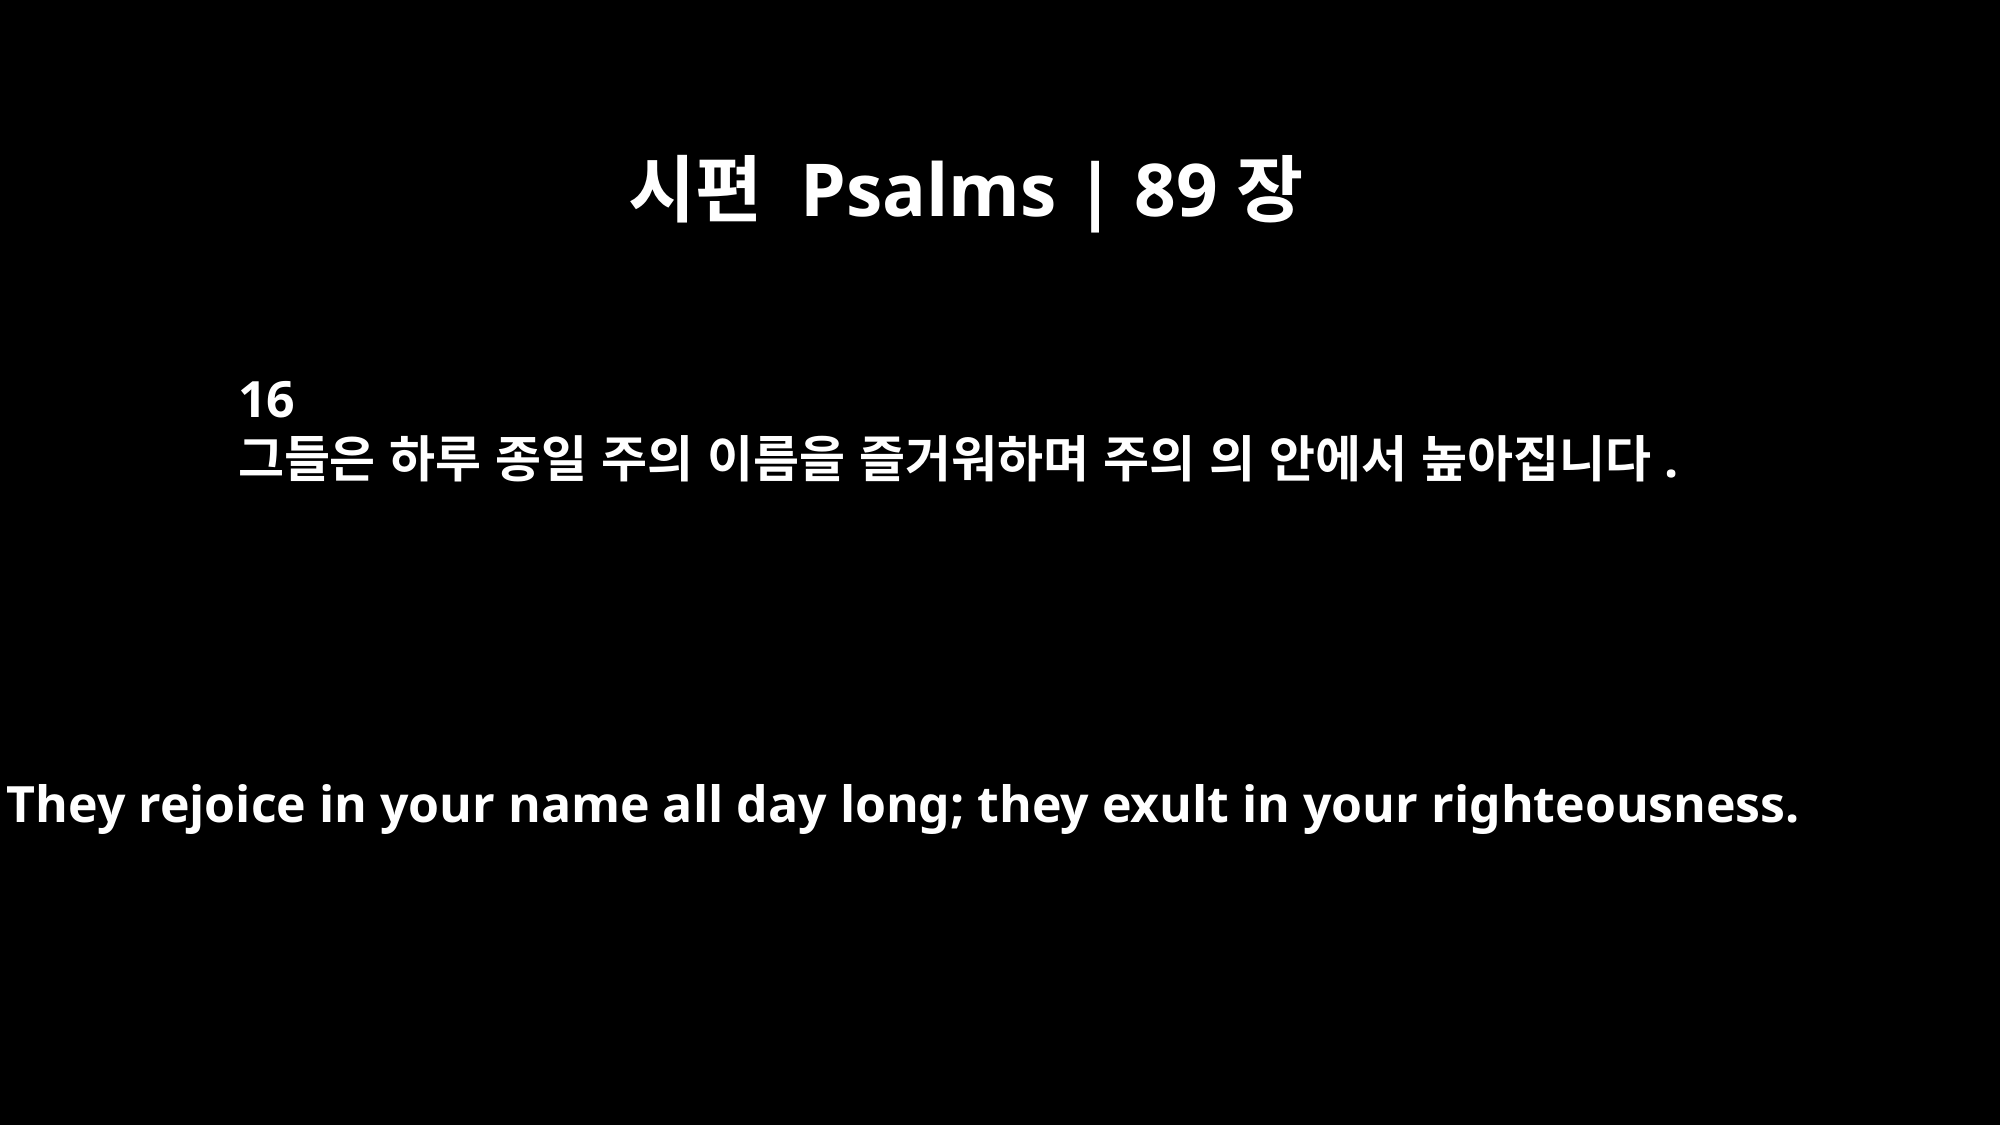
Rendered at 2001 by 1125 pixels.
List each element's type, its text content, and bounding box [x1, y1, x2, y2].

text_box 16 그들은 하루 종일 주의 이름을 즐거워하며 주의 의 안에서 높아집니다. [223, 359, 1694, 495]
text_box 시편 Psalms | 89장 [613, 136, 1319, 239]
text_box They rejoice in your name all day long; they exult in your righteousness. [0, 764, 1816, 840]
